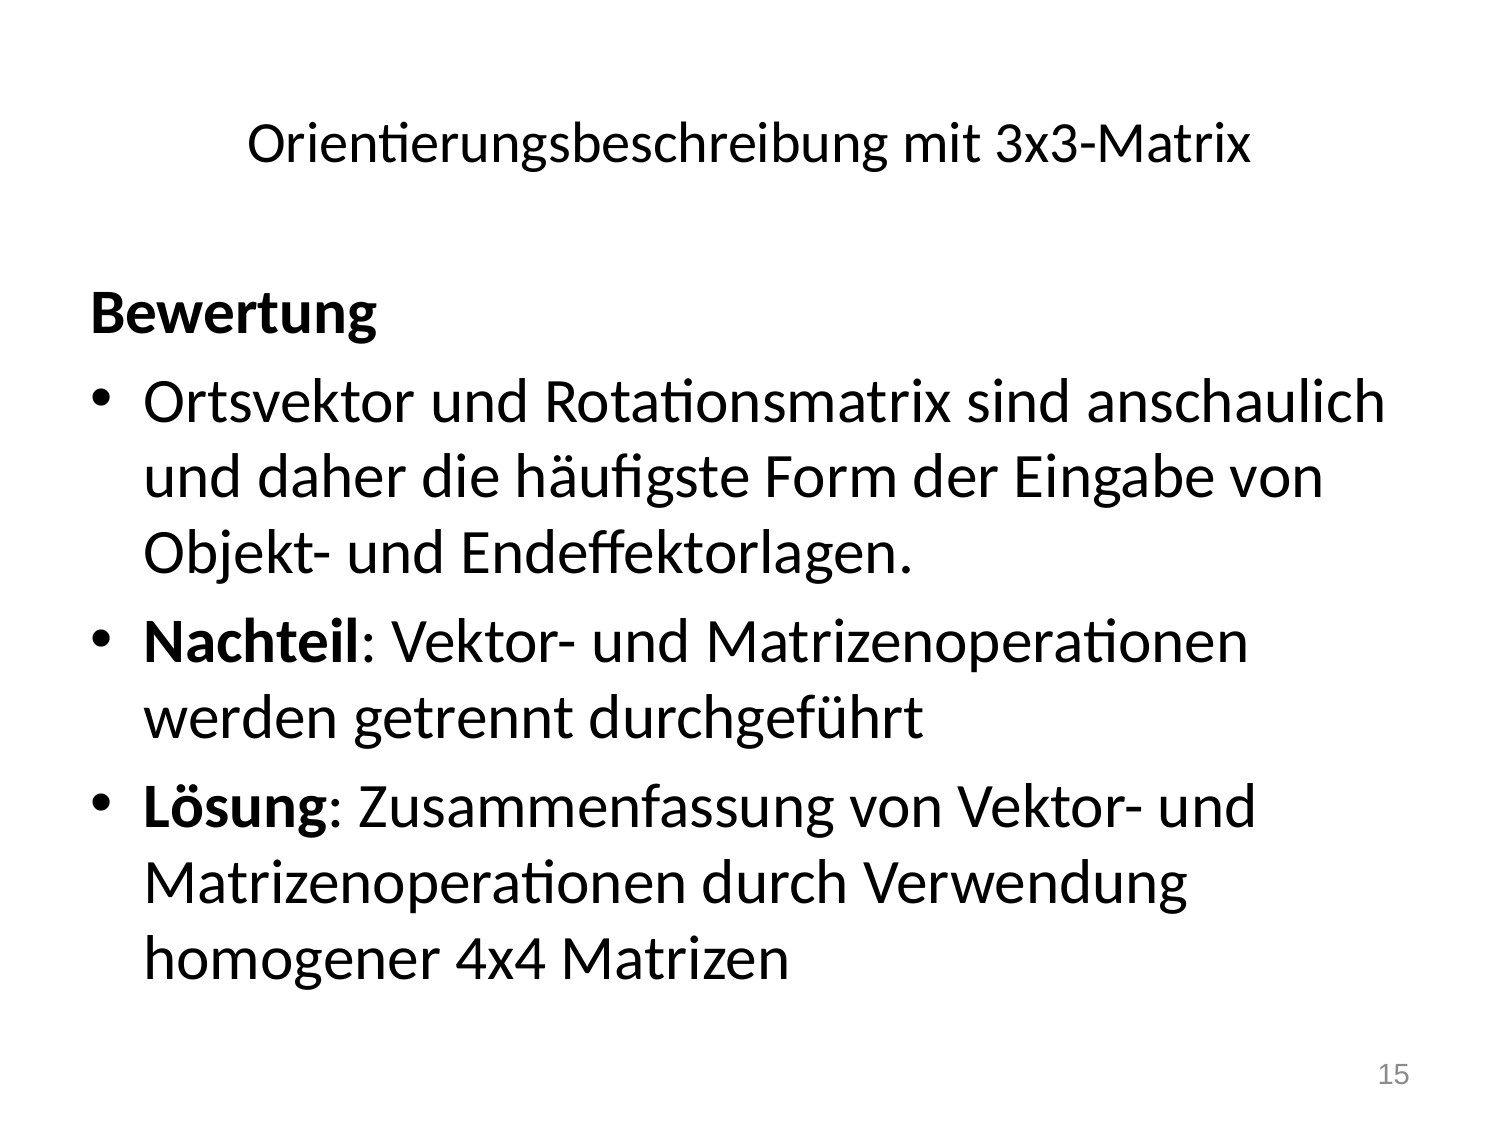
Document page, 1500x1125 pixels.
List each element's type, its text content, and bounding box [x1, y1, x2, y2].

list Bewertung Ortsvektor und Rotationsmatrix sind anschaulich und daher die häufigste Form der Eingabe von Objekt- und Endeffektorlagen. Nachteil: Vektor- und Matrizenoperationen werden getrennt durchgeführt Lösung: Zusammenfassung von Vektor- und Matrizenoperationen durch Verwendung homogener 4x4 Matrizen [75, 262, 1425, 1005]
title Orientierungsbeschreibung mit 3x3-Matrix [75, 45, 1425, 233]
slide_number 15 [1074, 1042, 1425, 1103]
